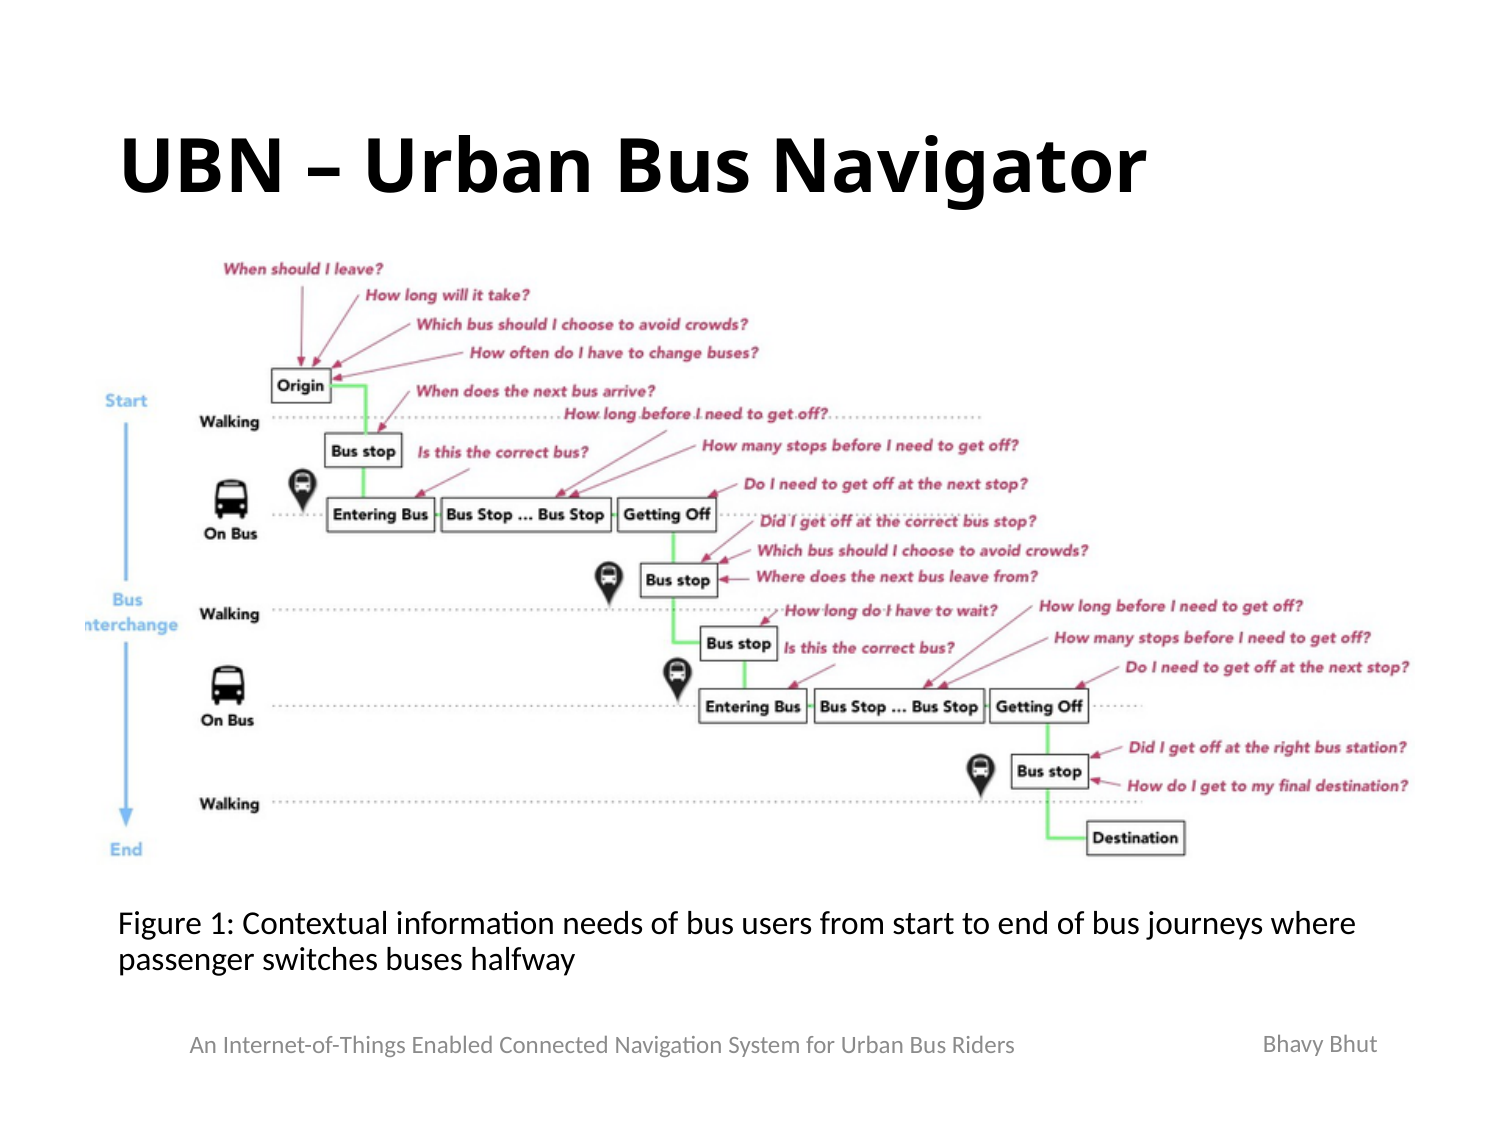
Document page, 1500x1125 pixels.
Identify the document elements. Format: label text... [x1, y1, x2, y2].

footer An Internet-of-Things Enabled Connected Navigation System for Urban Bus Riders [103, 1013, 1104, 1074]
title UBN – Urban Bus Navigator [103, 59, 1397, 260]
text_box Bhavy Bhut [1243, 1012, 1397, 1073]
picture [85, 260, 1415, 865]
list Figure 1: Contextual information needs of bus users from start to end of bus journeys where passenger switches buses halfway [103, 898, 1397, 1014]
